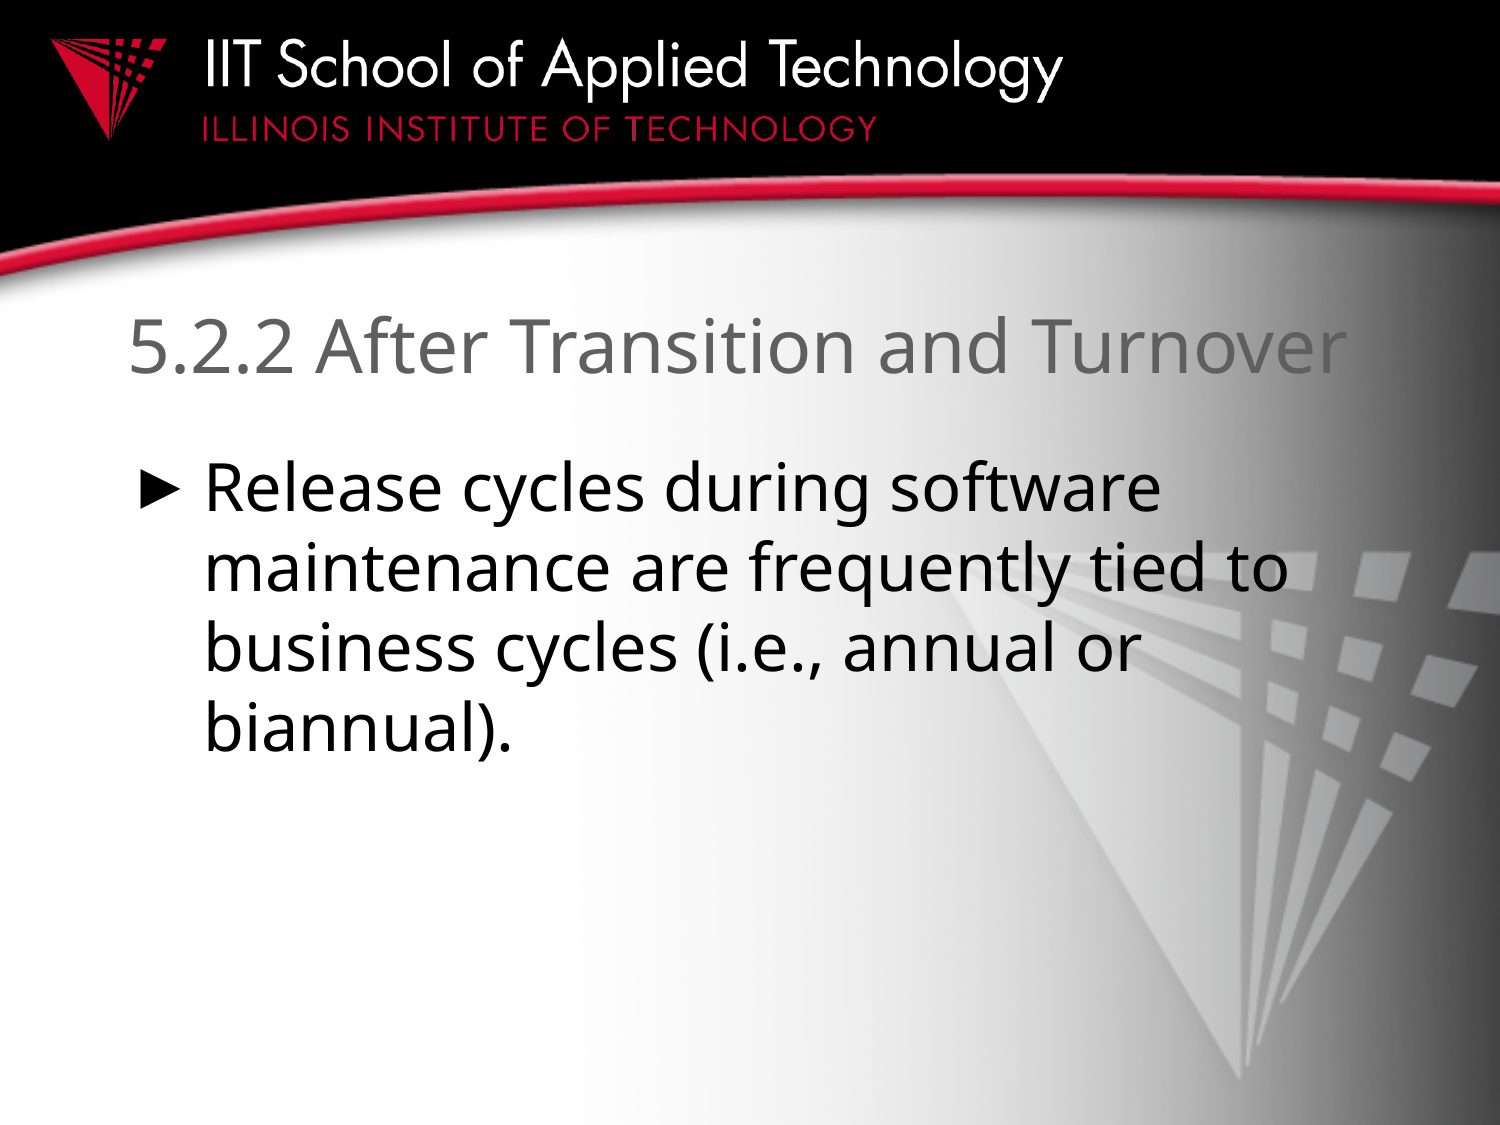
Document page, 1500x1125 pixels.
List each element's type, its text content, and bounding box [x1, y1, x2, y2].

list Release cycles during software maintenance are frequently tied to business cycles (i.e., annual or biannual). [112, 437, 1388, 1063]
title 5.2.2 After Transition and Turnover [112, 249, 1388, 437]
picture [0, 0, 1500, 1125]
